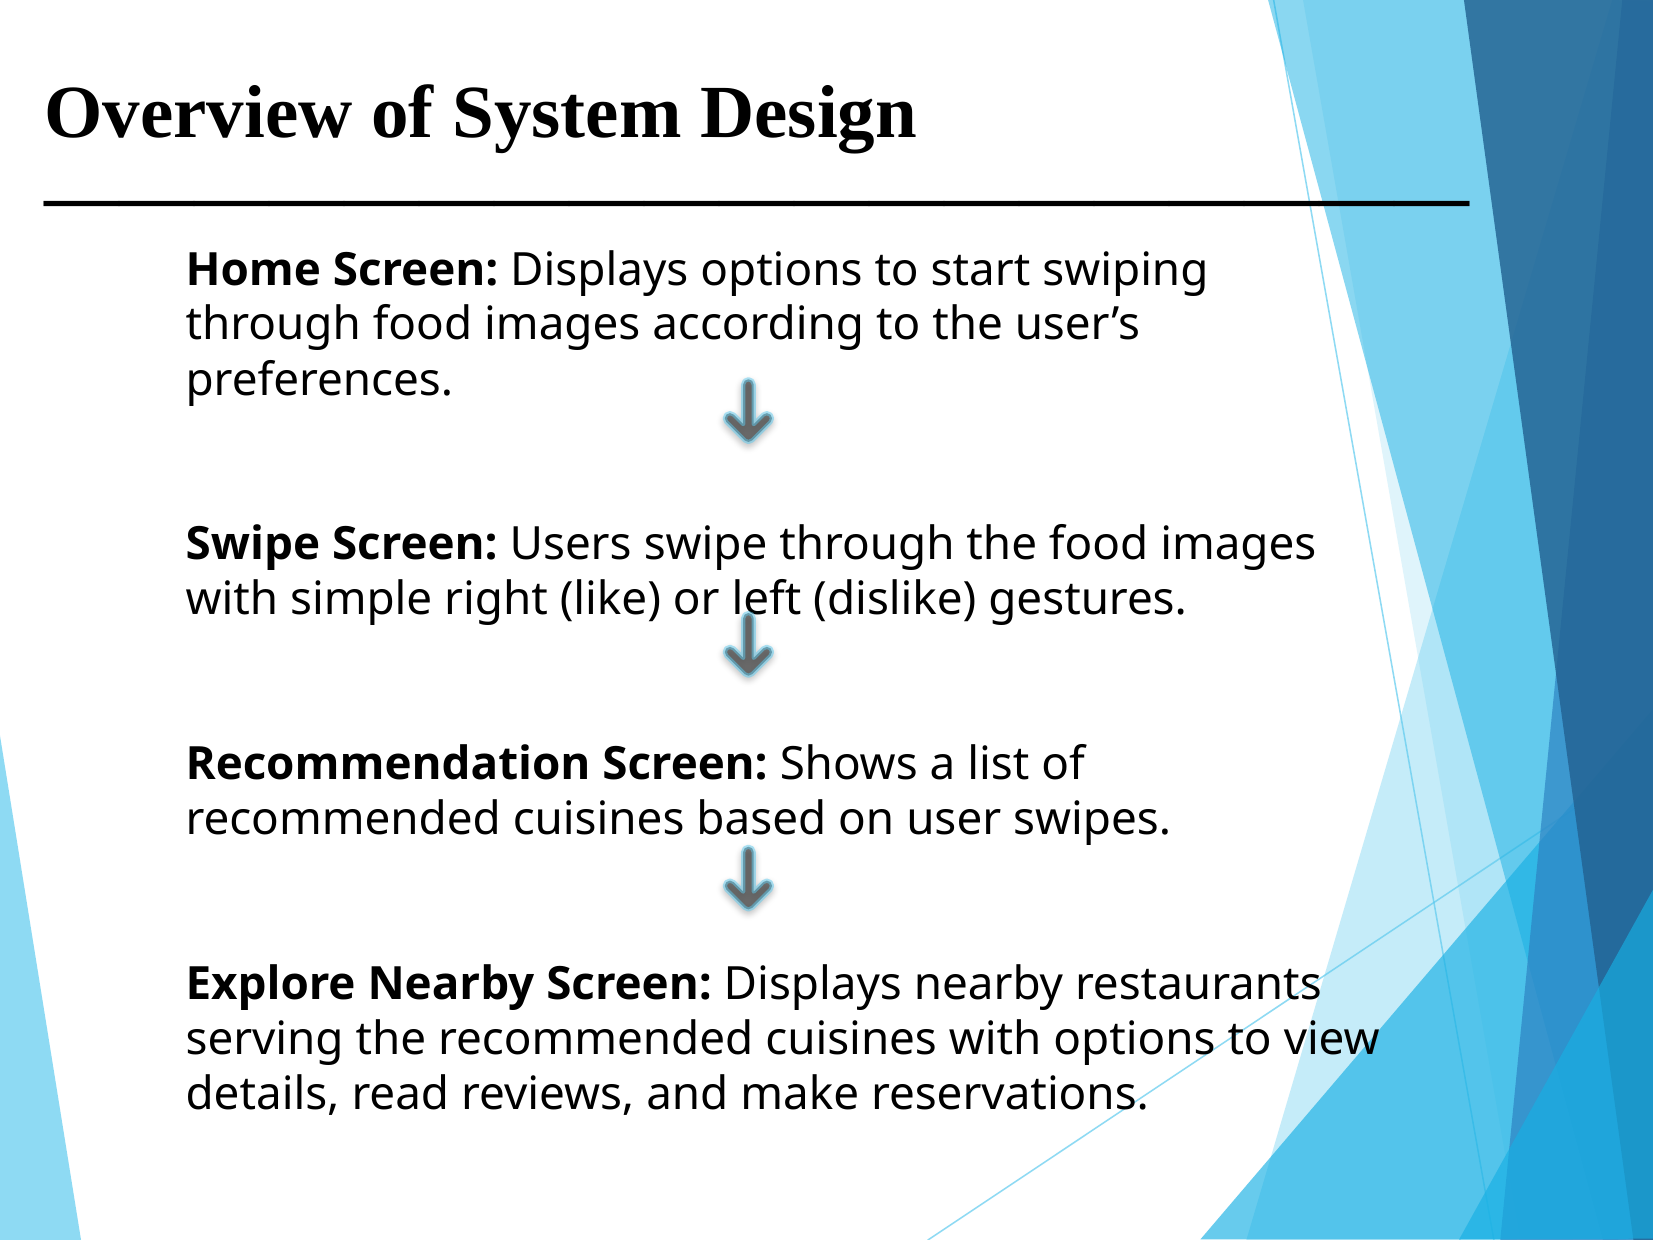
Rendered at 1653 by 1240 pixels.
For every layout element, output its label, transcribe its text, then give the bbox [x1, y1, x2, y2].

text_box [724, 846, 773, 910]
text_box Overview of System Design ——————————————————— [44, 70, 1533, 239]
text_box [724, 379, 773, 442]
text_box [724, 612, 773, 676]
text_box Home Screen: Displays options to start swiping through food images according to the user’s preferences. Swipe Screen: Users swipe through the food images with simple right (like) or left (dislike) gestures. Recommendation Screen: Shows a list of recommended cuisines based on user swipes. Explore Nearby Screen: Displays nearby restaurants serving the recommended cuisines with options to view details, read reviews, and make reservations. [178, 231, 1400, 1127]
